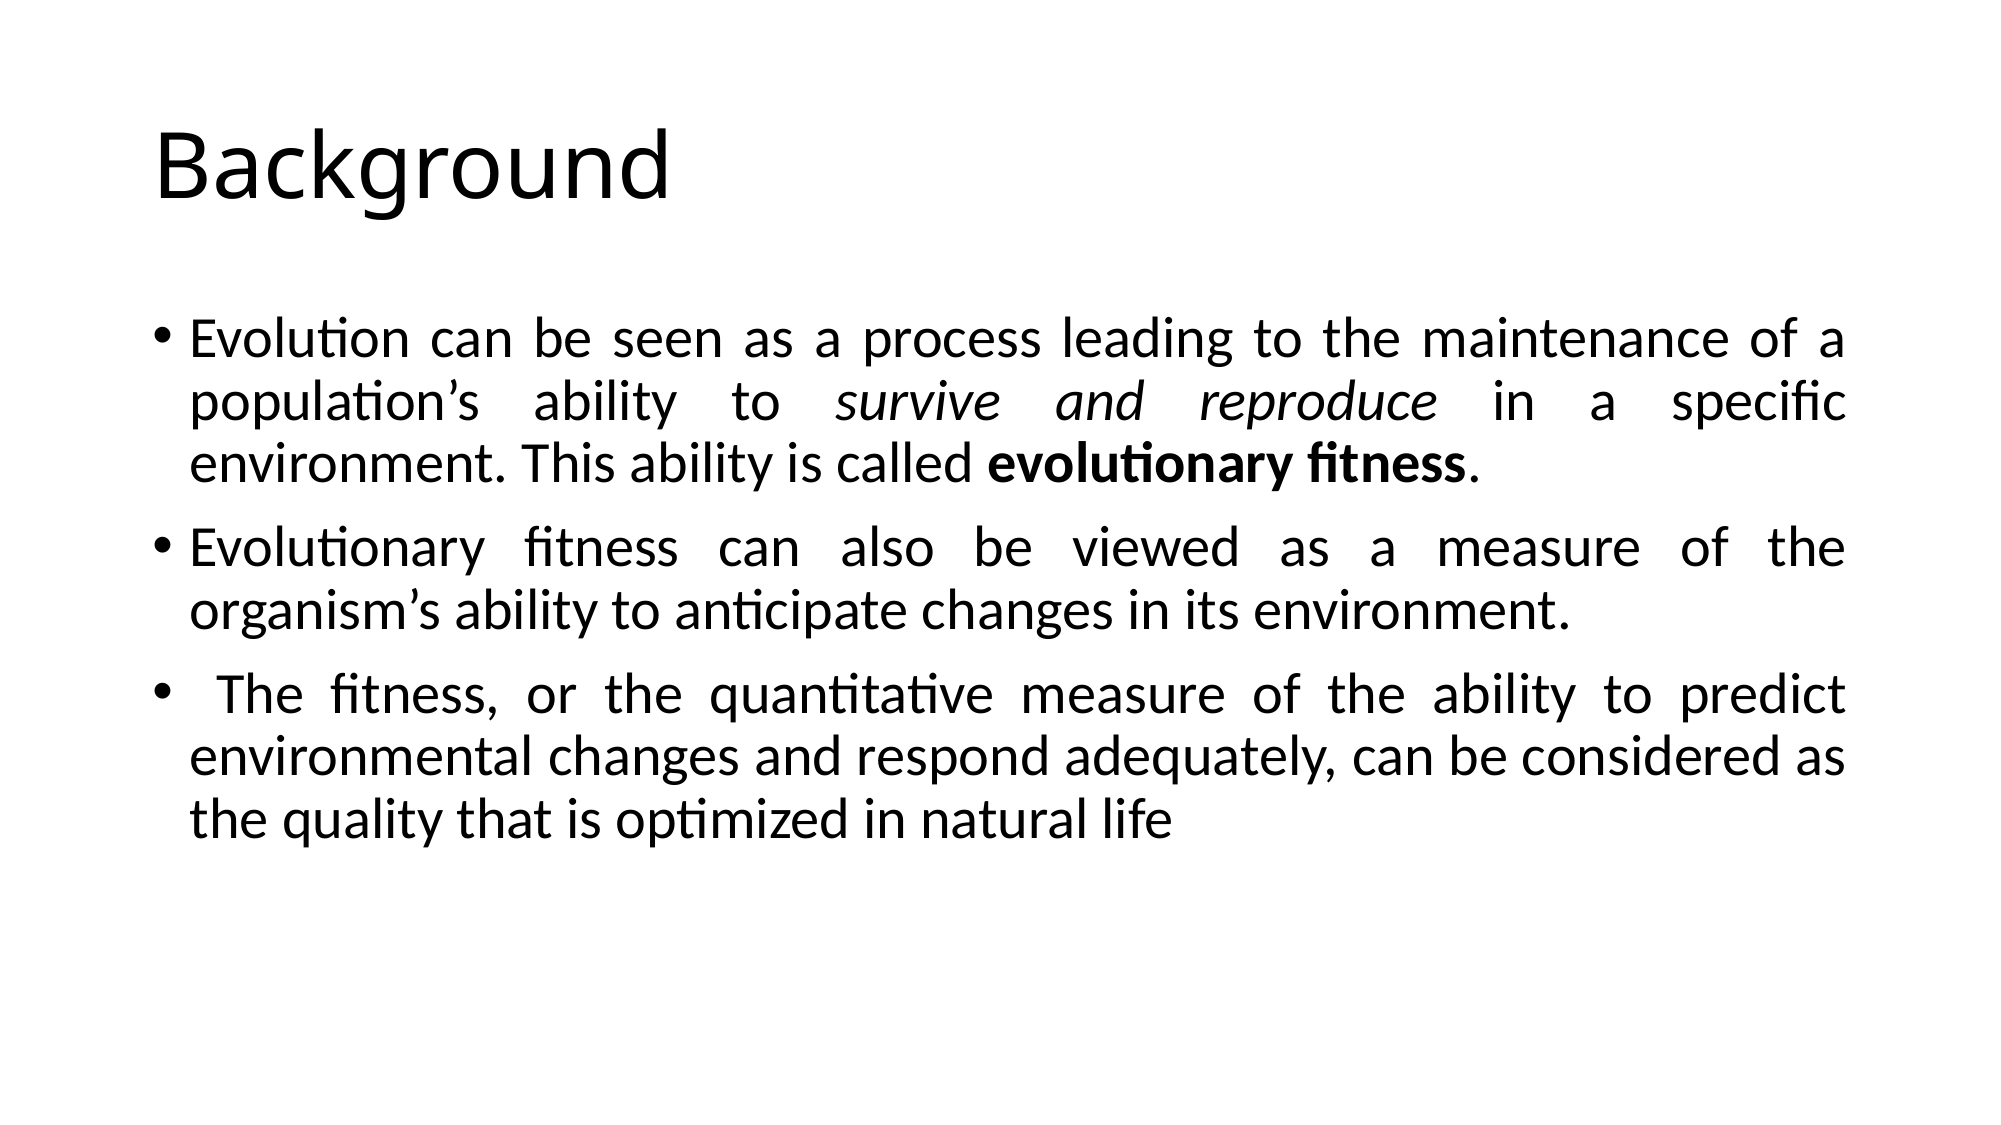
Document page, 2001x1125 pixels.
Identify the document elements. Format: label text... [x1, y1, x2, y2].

title Background [137, 59, 1863, 278]
list Evolution can be seen as a process leading to the maintenance of a population’s ability to survive and reproduce in a specific environment. This ability is called evolutionary fitness. Evolutionary fitness can also be viewed as a measure of the organism’s ability to anticipate changes in its environment. The fitness, or the quantitative measure of the ability to predict environmental changes and respond adequately, can be considered as the quality that is optimized in natural life [137, 299, 1863, 1014]
